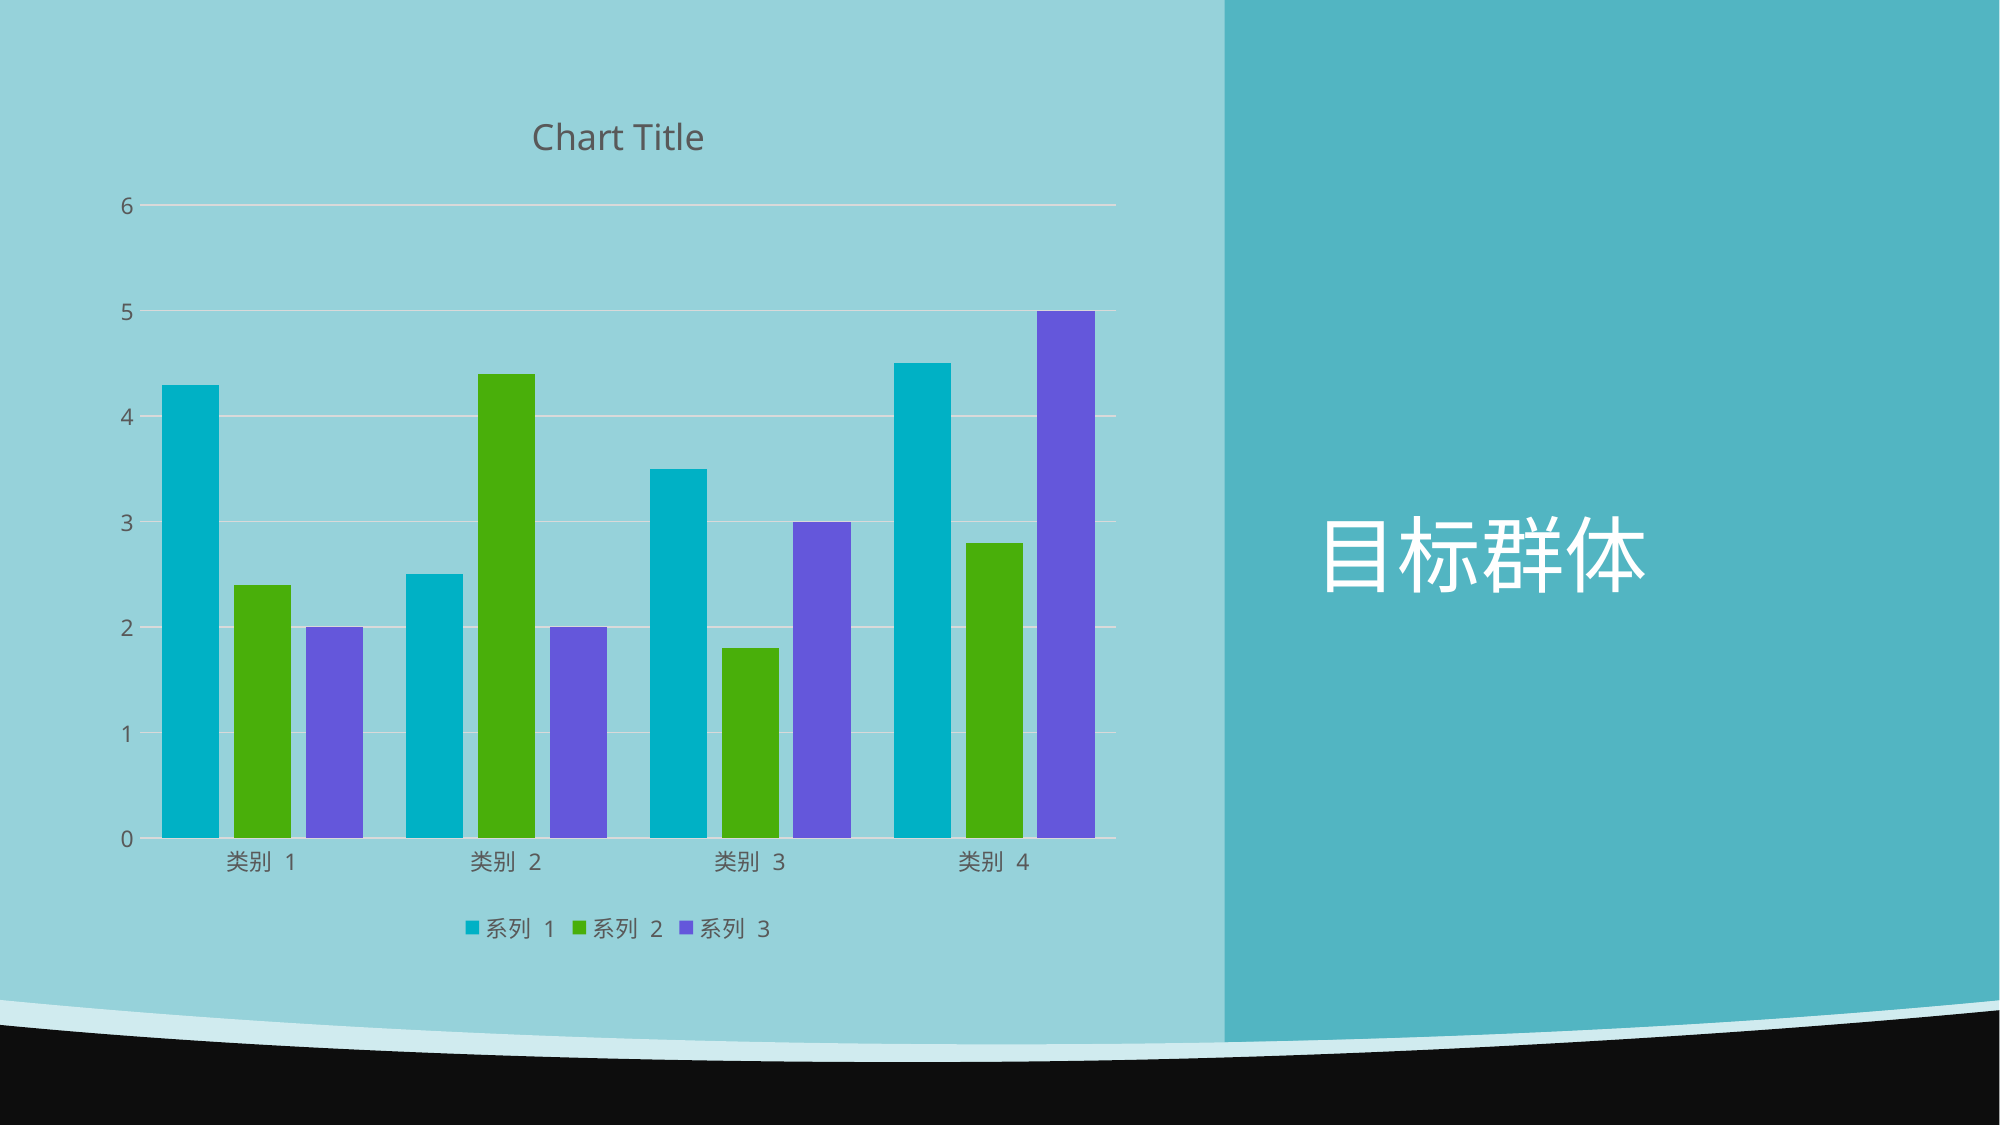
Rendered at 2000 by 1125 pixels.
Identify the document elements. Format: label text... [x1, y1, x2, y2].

chart [99, 74, 1138, 951]
title 目标群体 [1299, 75, 1921, 613]
